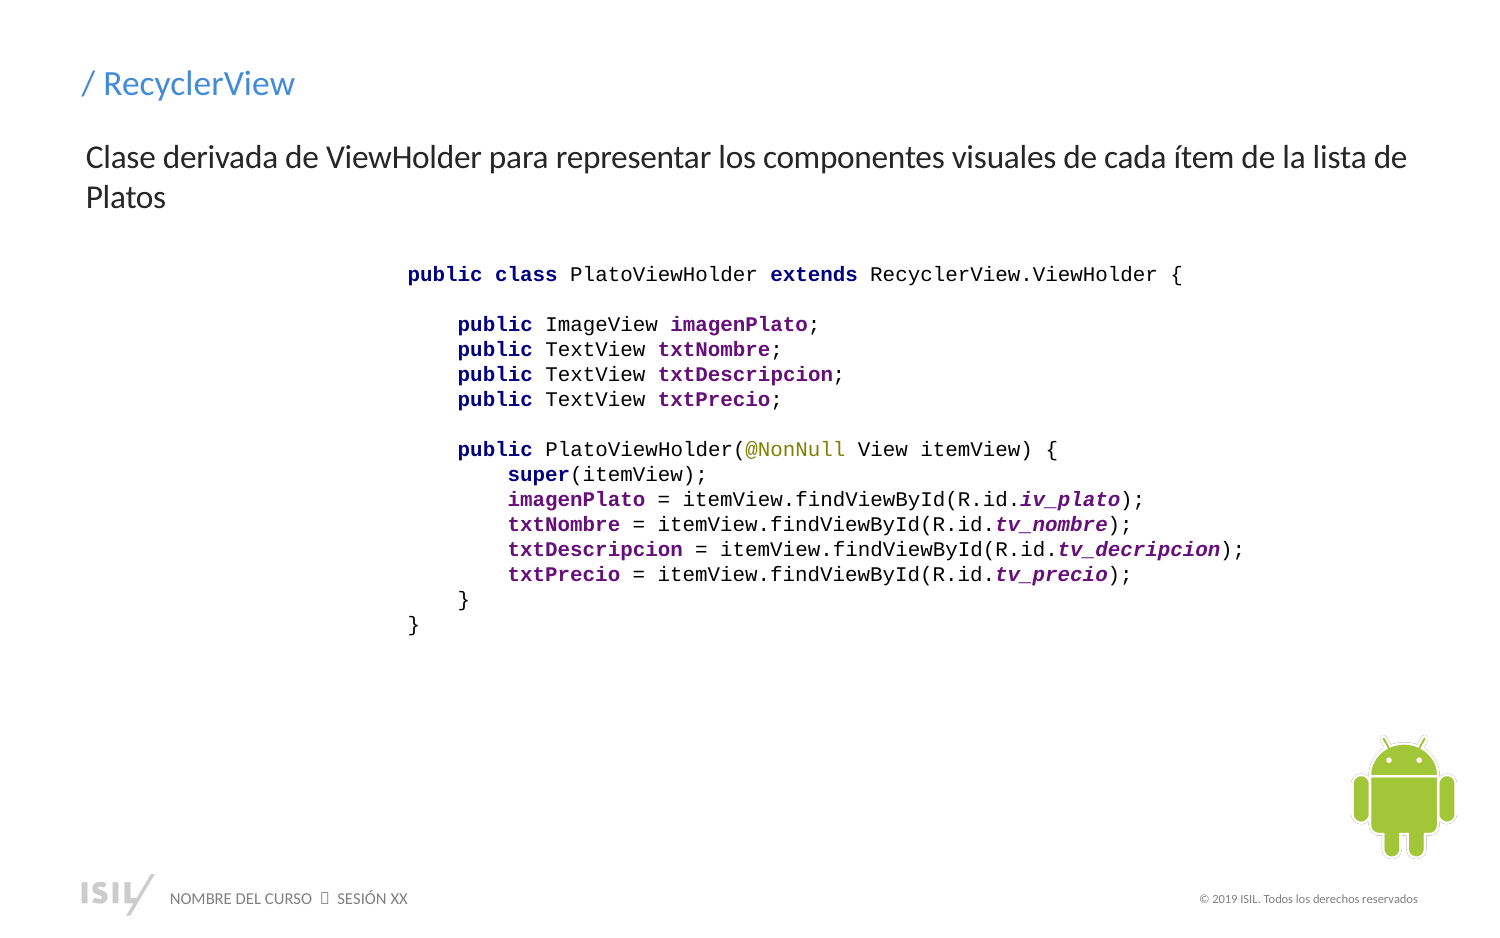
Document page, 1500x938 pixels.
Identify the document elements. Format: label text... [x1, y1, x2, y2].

text_box public class PlatoViewHolder extends RecyclerView.ViewHolder { public ImageView imagenPlato; public TextView txtNombre; public TextView txtDescripcion; public TextView txtPrecio; public PlatoViewHolder(@NonNull View itemView) { super(itemView); imagenPlato = itemView.findViewById(R.id.iv_plato); txtNombre = itemView.findViewById(R.id.tv_nombre); txtDescripcion = itemView.findViewById(R.id.tv_decripcion); txtPrecio = itemView.findViewById(R.id.tv_precio); } } [392, 253, 1261, 643]
text_box / RecyclerView [66, 52, 1249, 110]
picture [1351, 735, 1457, 859]
text_box Clase derivada de ViewHolder para representar los componentes visuales de cada ítem de la lista de Platos [83, 135, 1424, 938]
